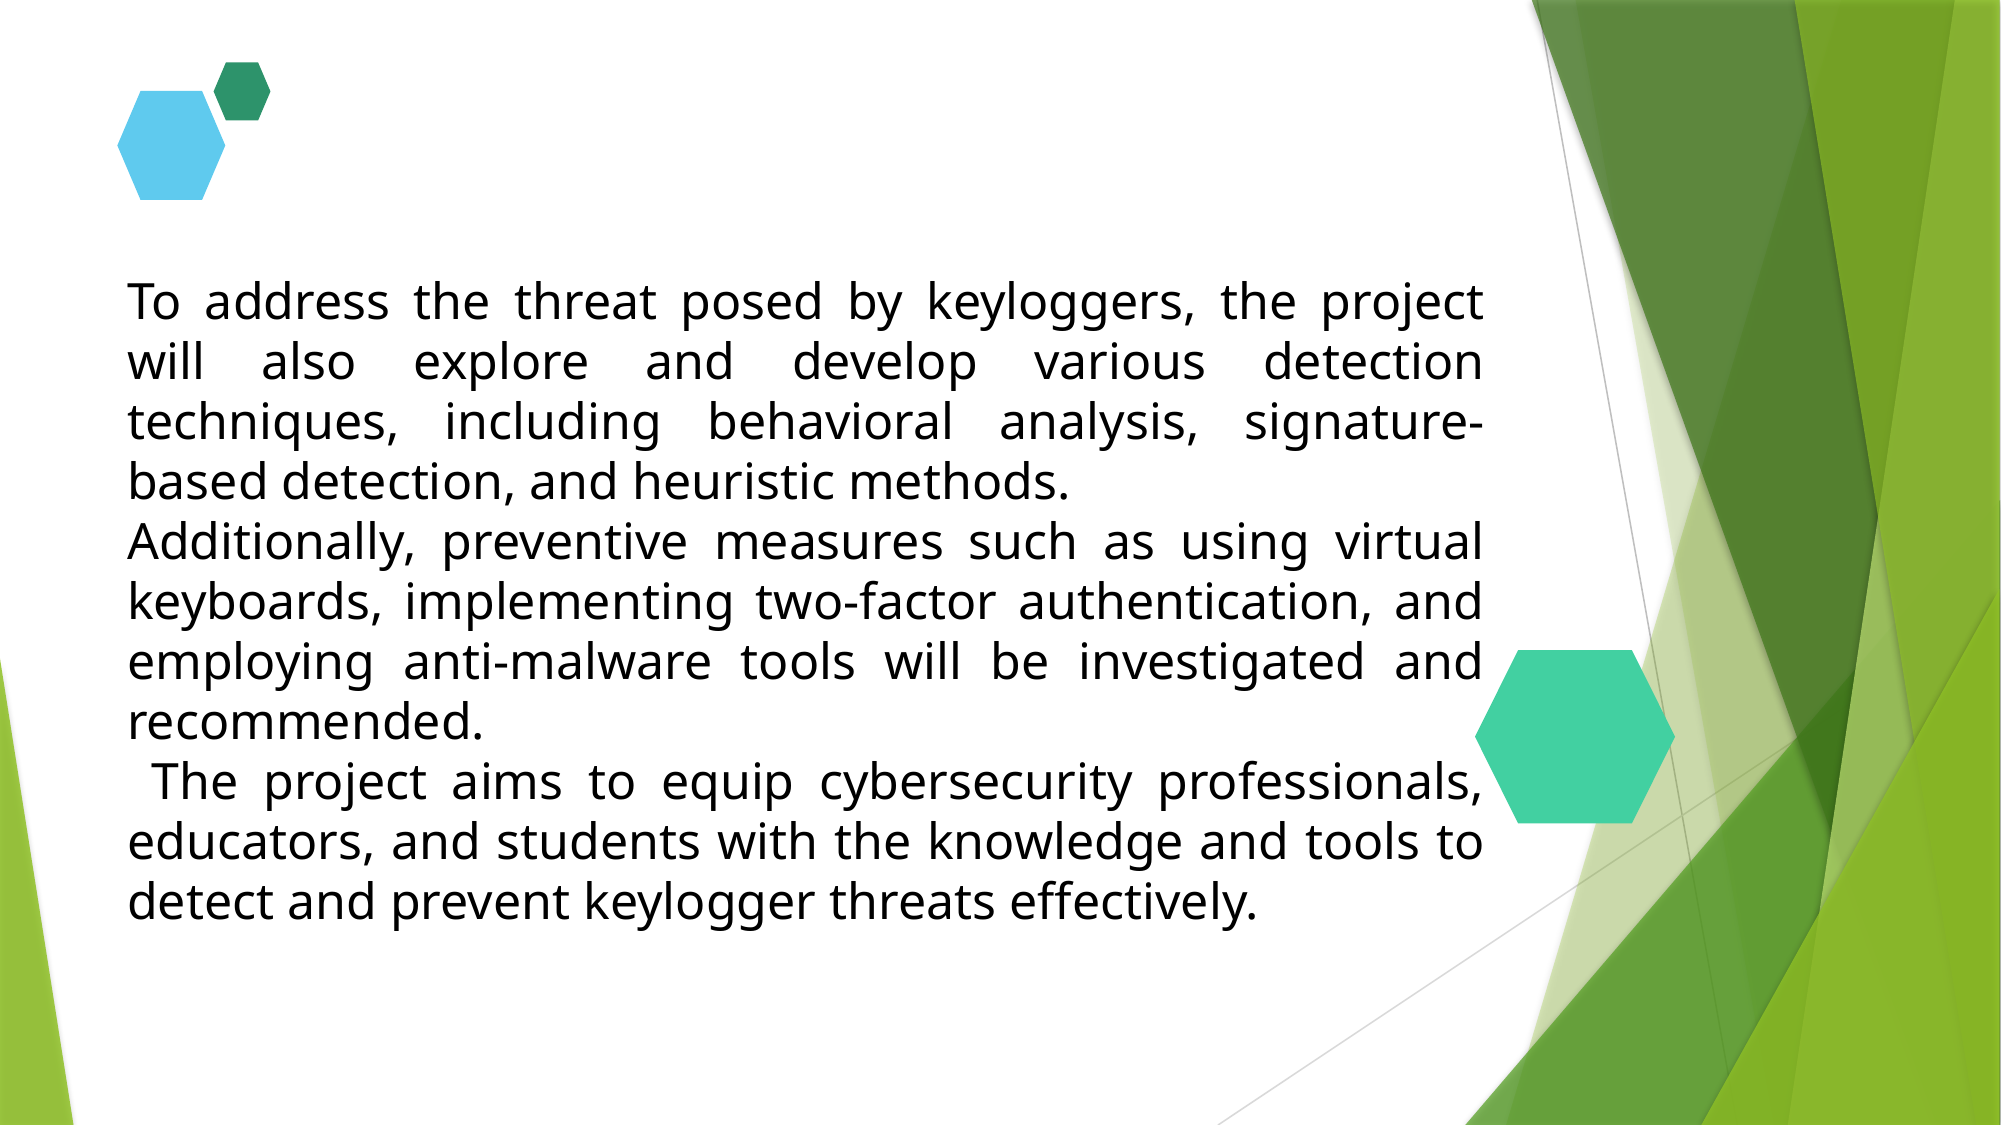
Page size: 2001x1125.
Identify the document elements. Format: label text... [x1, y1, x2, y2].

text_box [116, 61, 272, 201]
text_box [1475, 650, 1676, 824]
text_box To address the threat posed by keyloggers, the project will also explore and develop various detection techniques, including behavioral analysis, signature-based detection, and heuristic methods. Additionally, preventive measures such as using virtual keyboards, implementing two-factor authentication, and employing anti-malware tools will be investigated and recommended. The project aims to equip cybersecurity professionals, educators, and students with the knowledge and tools to detect and prevent keylogger threats effectively. [112, 262, 1500, 938]
